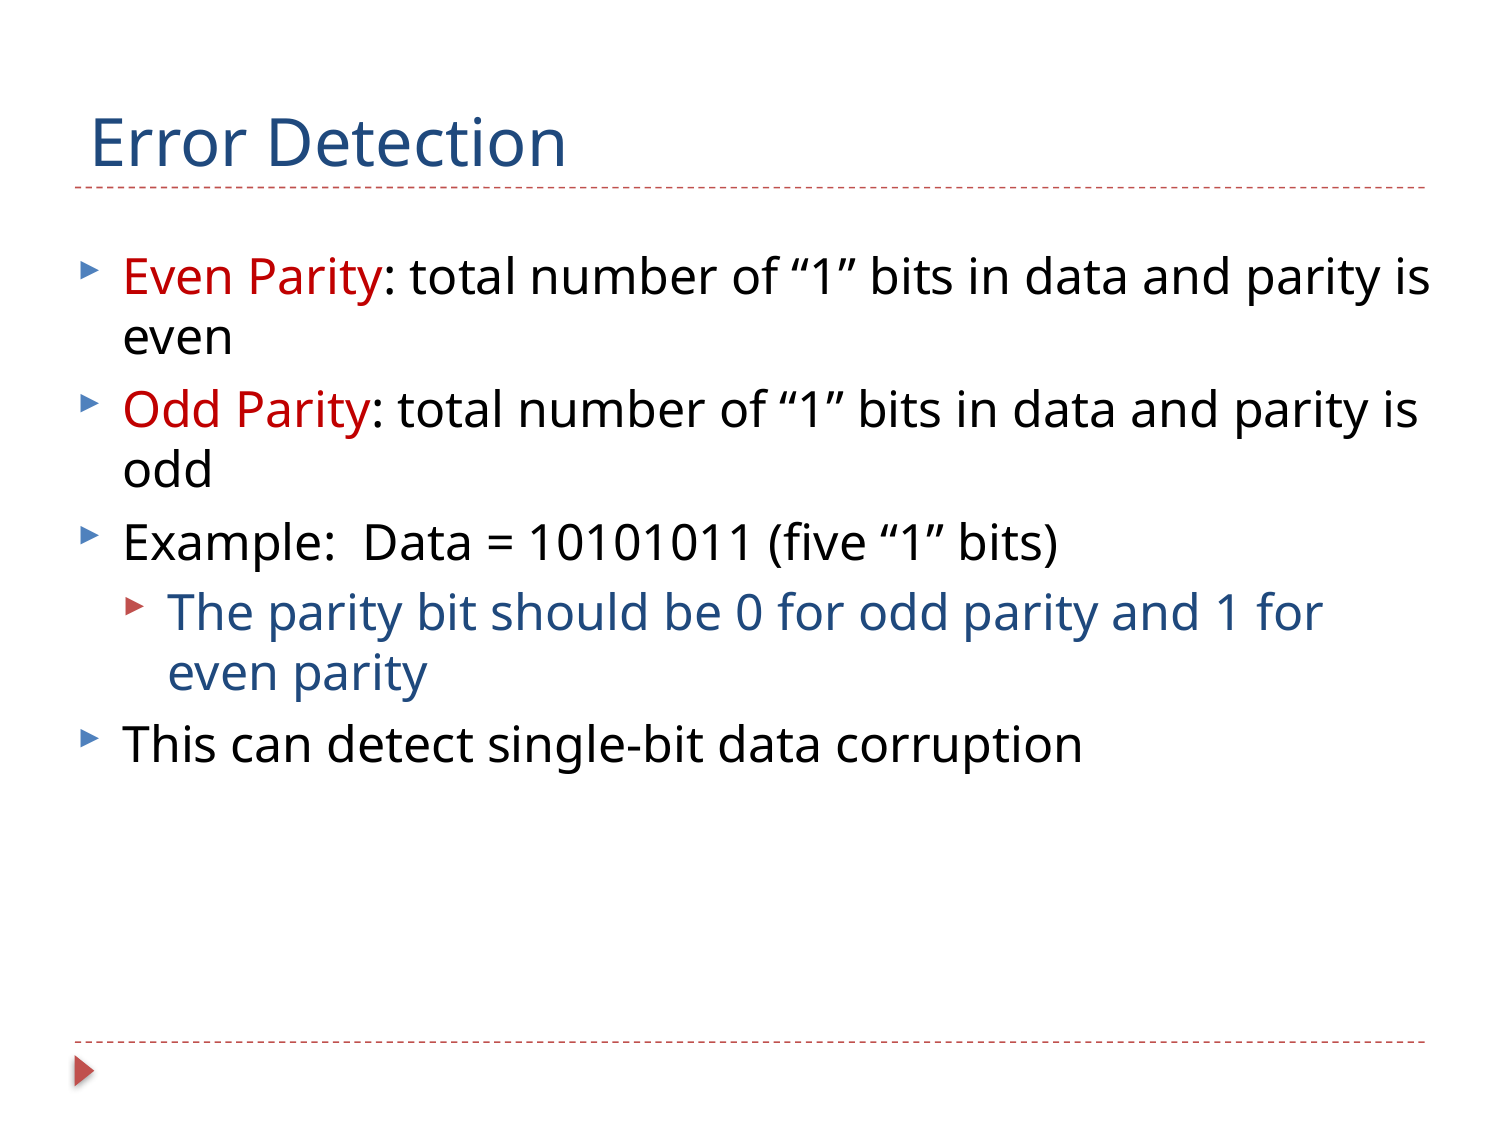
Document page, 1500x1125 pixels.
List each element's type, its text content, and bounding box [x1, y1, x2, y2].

list Even Parity: total number of “1” bits in data and parity is even Odd Parity: total number of “1” bits in data and parity is odd Example: Data = 10101011 (five “1” bits) The parity bit should be 0 for odd parity and 1 for even parity This can detect single-bit data corruption [62, 237, 1463, 938]
title Error Detection [75, 37, 1425, 188]
